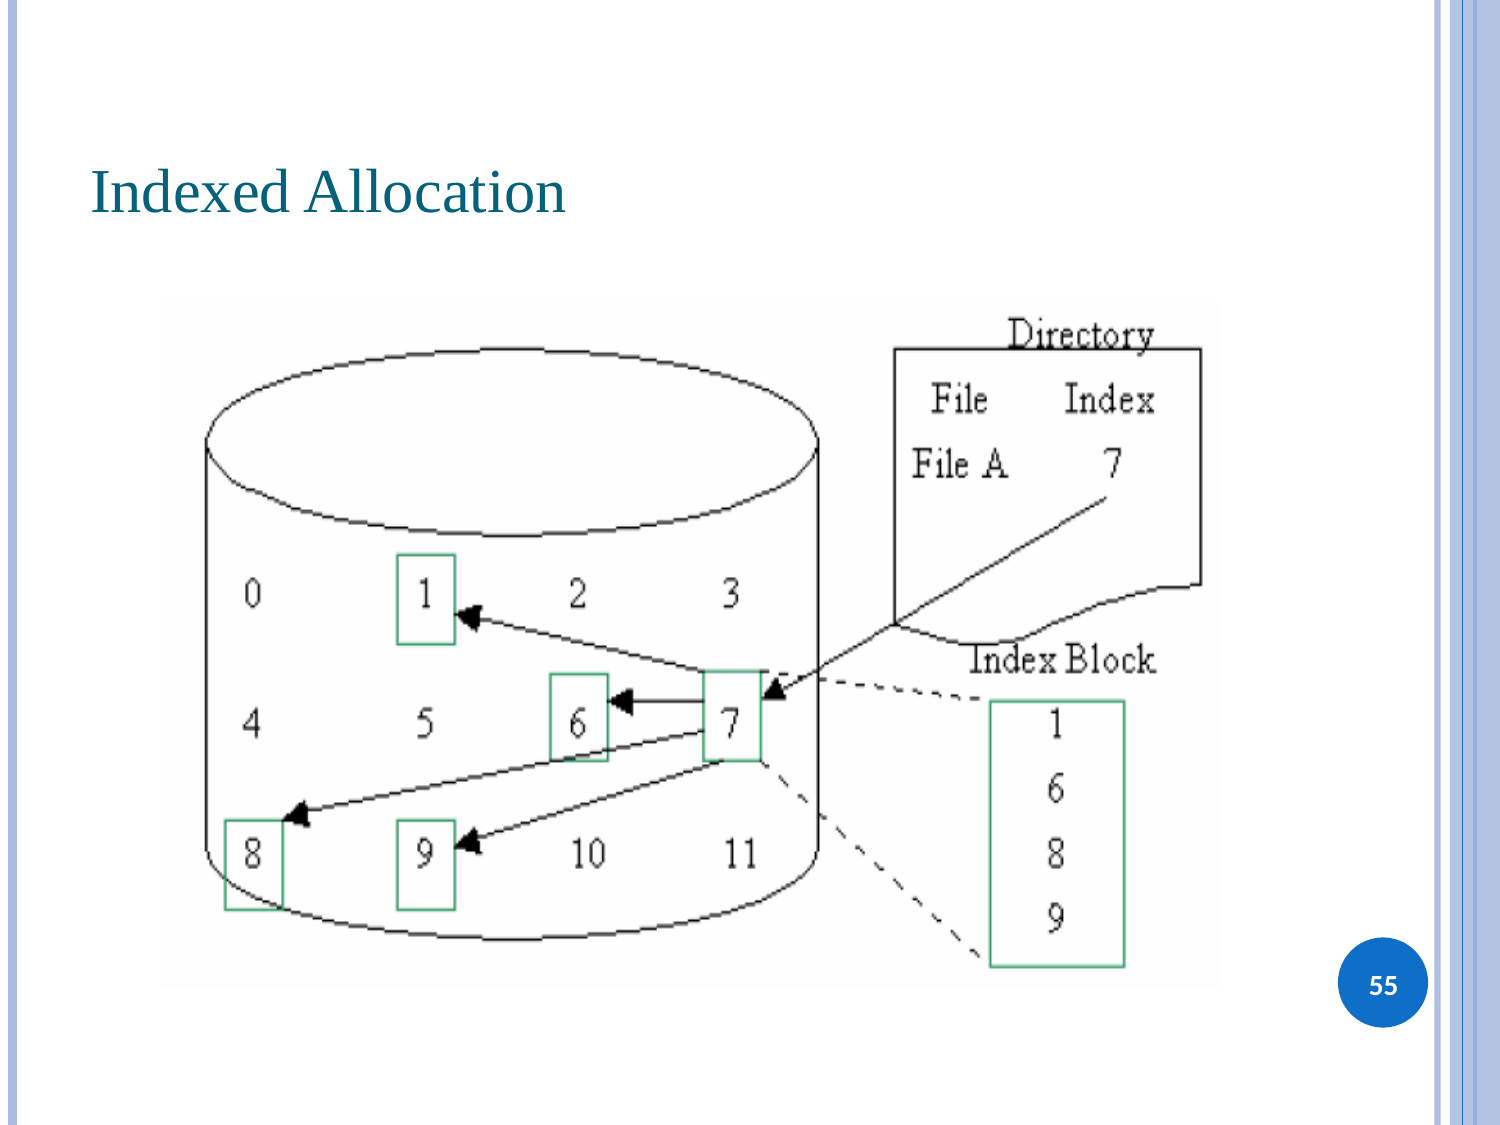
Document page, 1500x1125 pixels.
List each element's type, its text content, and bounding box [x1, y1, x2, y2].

text_box ‹#› [1333, 940, 1434, 1026]
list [155, 302, 1220, 988]
title Indexed Allocation [75, 45, 1300, 233]
